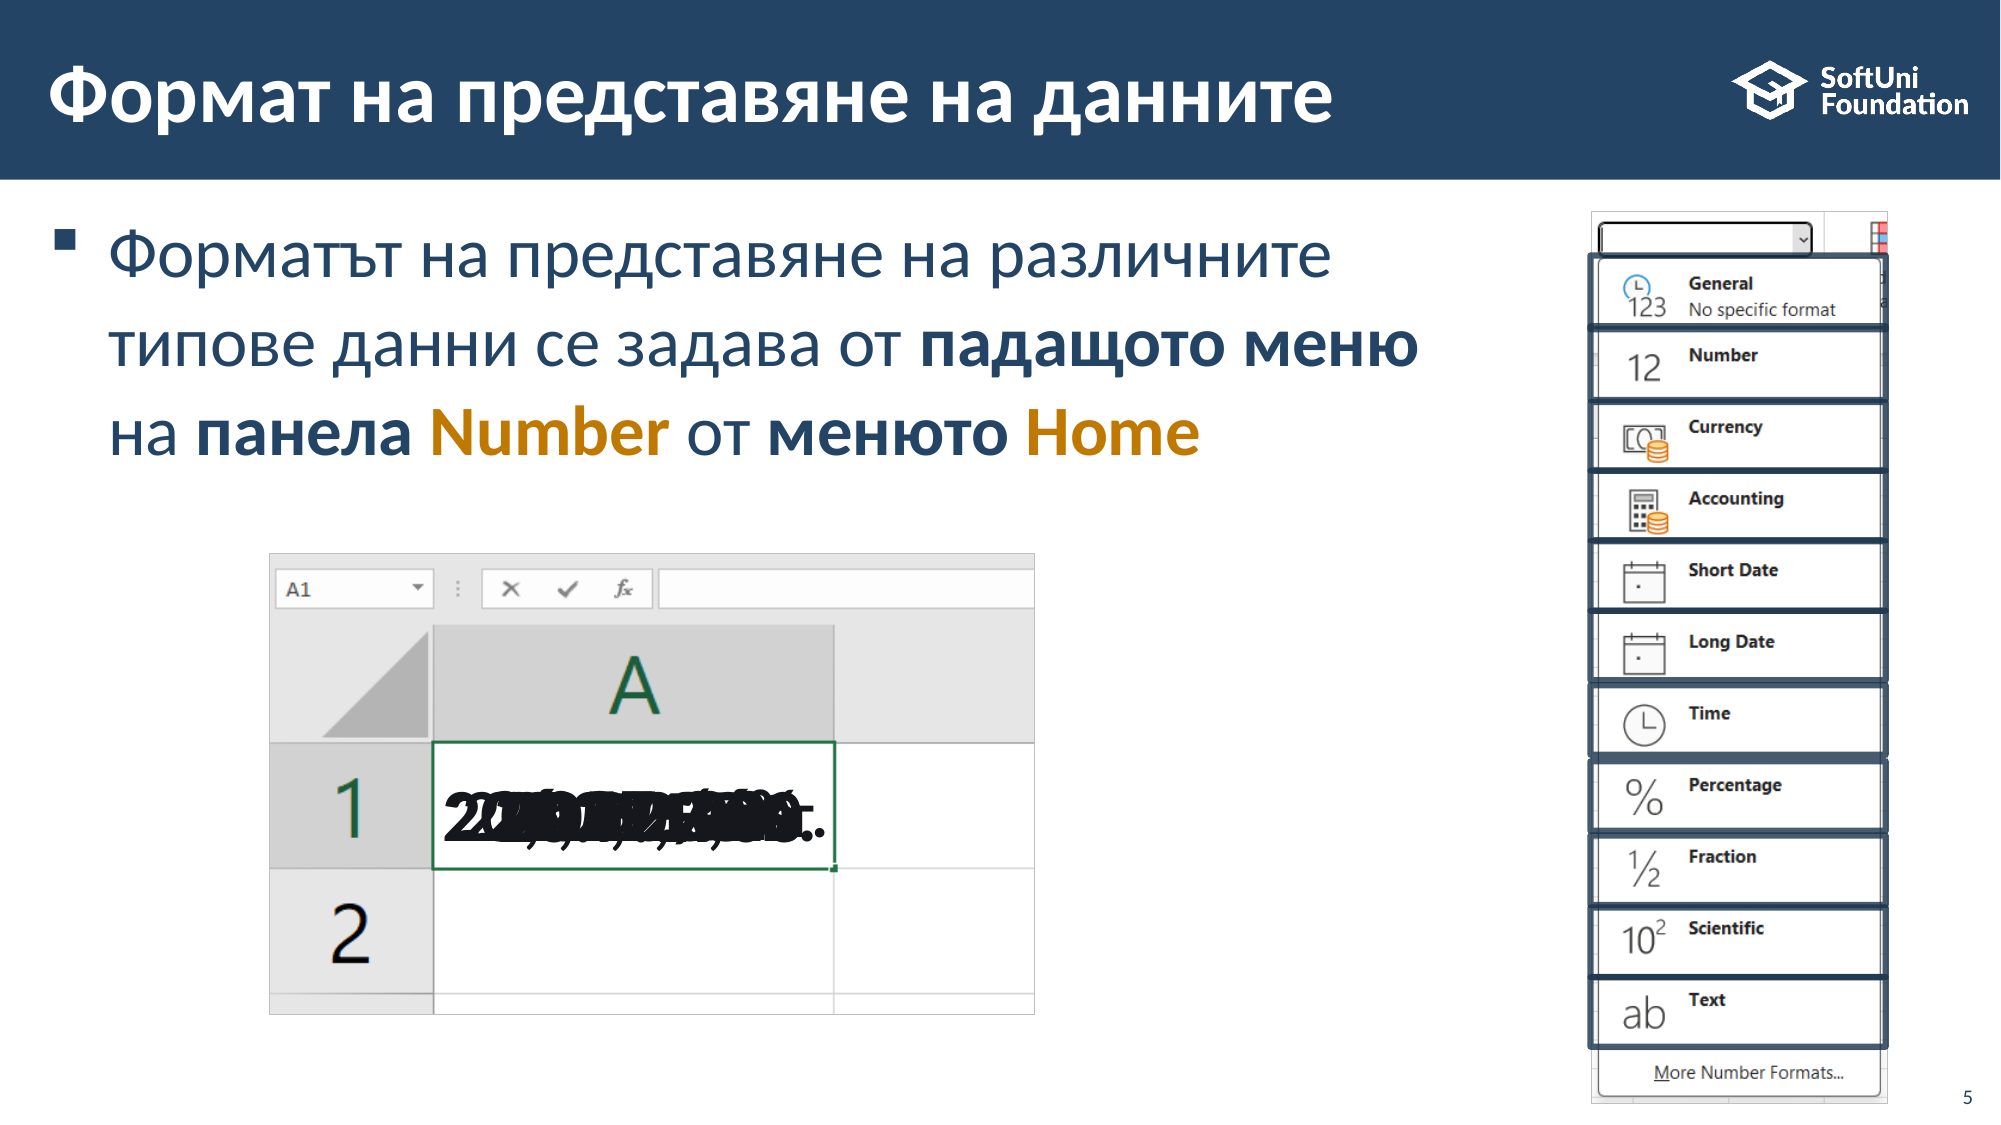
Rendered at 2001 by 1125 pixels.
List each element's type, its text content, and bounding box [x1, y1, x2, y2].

picture [268, 553, 1036, 1015]
slide_number 5 [1927, 1067, 1989, 1117]
title Формат на представяне на данните [31, 16, 1716, 162]
picture [1731, 60, 1968, 120]
list Форматът на представяне на различните типове данни се задава от падащото меню на панела Number от менюто Home [31, 196, 1451, 1104]
picture [1591, 211, 1888, 1104]
